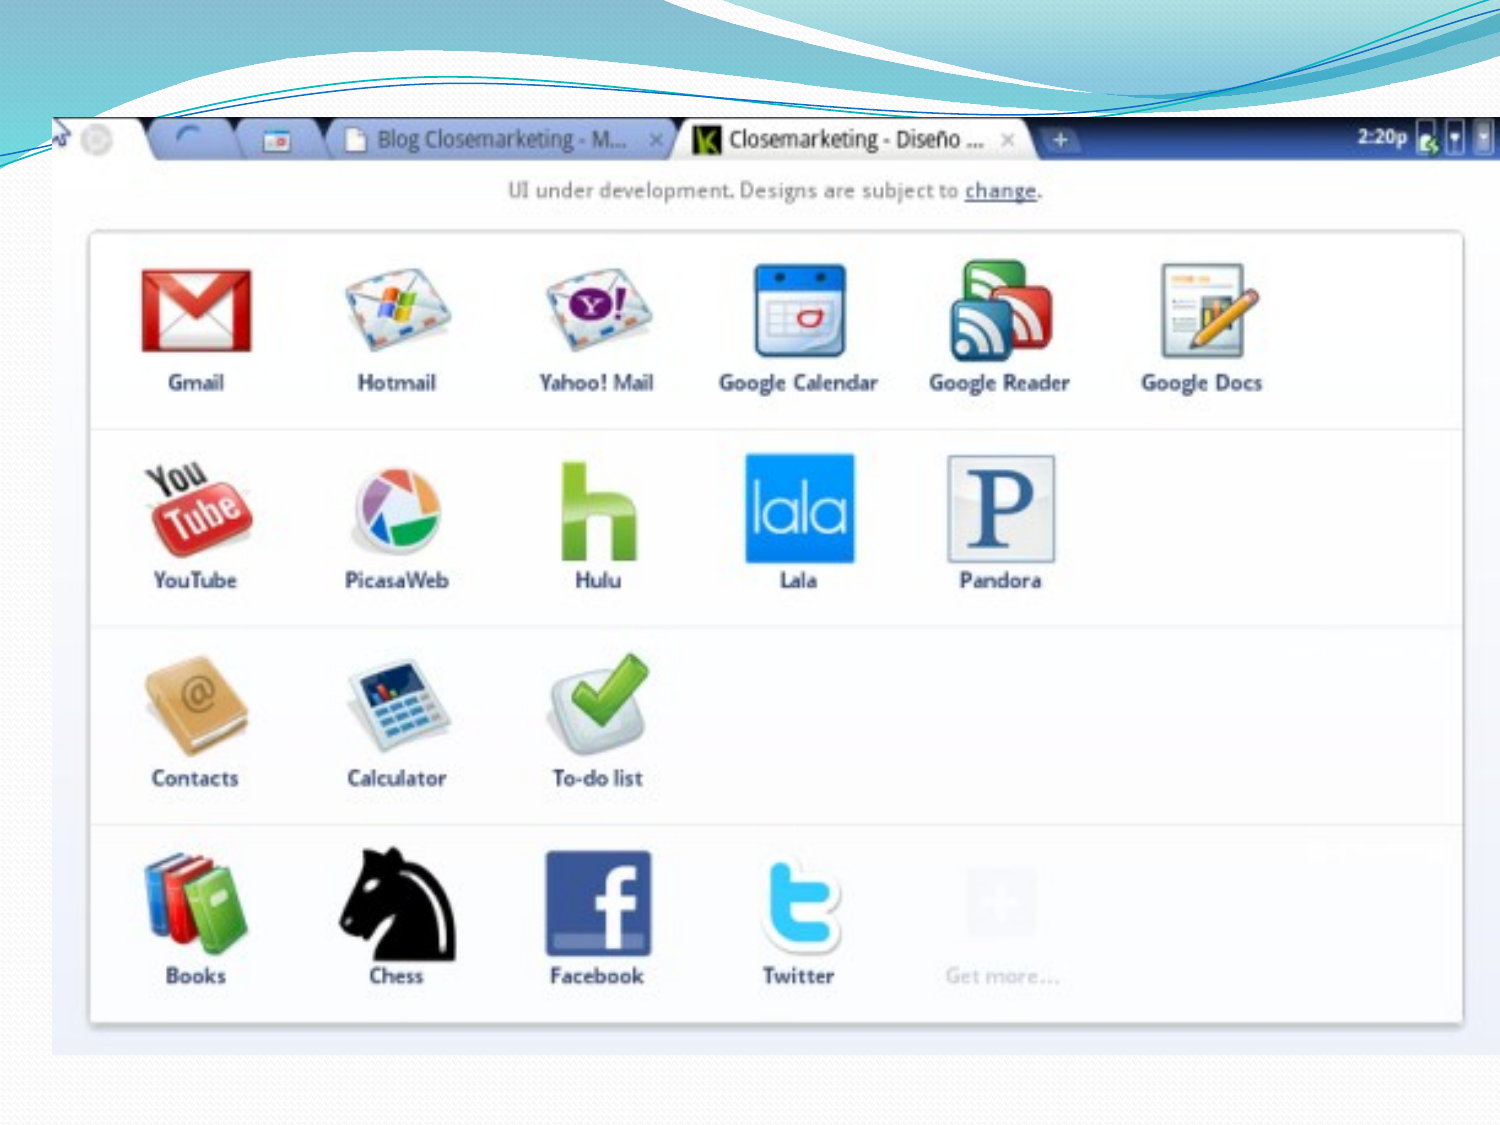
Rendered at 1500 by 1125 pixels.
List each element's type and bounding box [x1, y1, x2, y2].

picture [51, 116, 1500, 1055]
